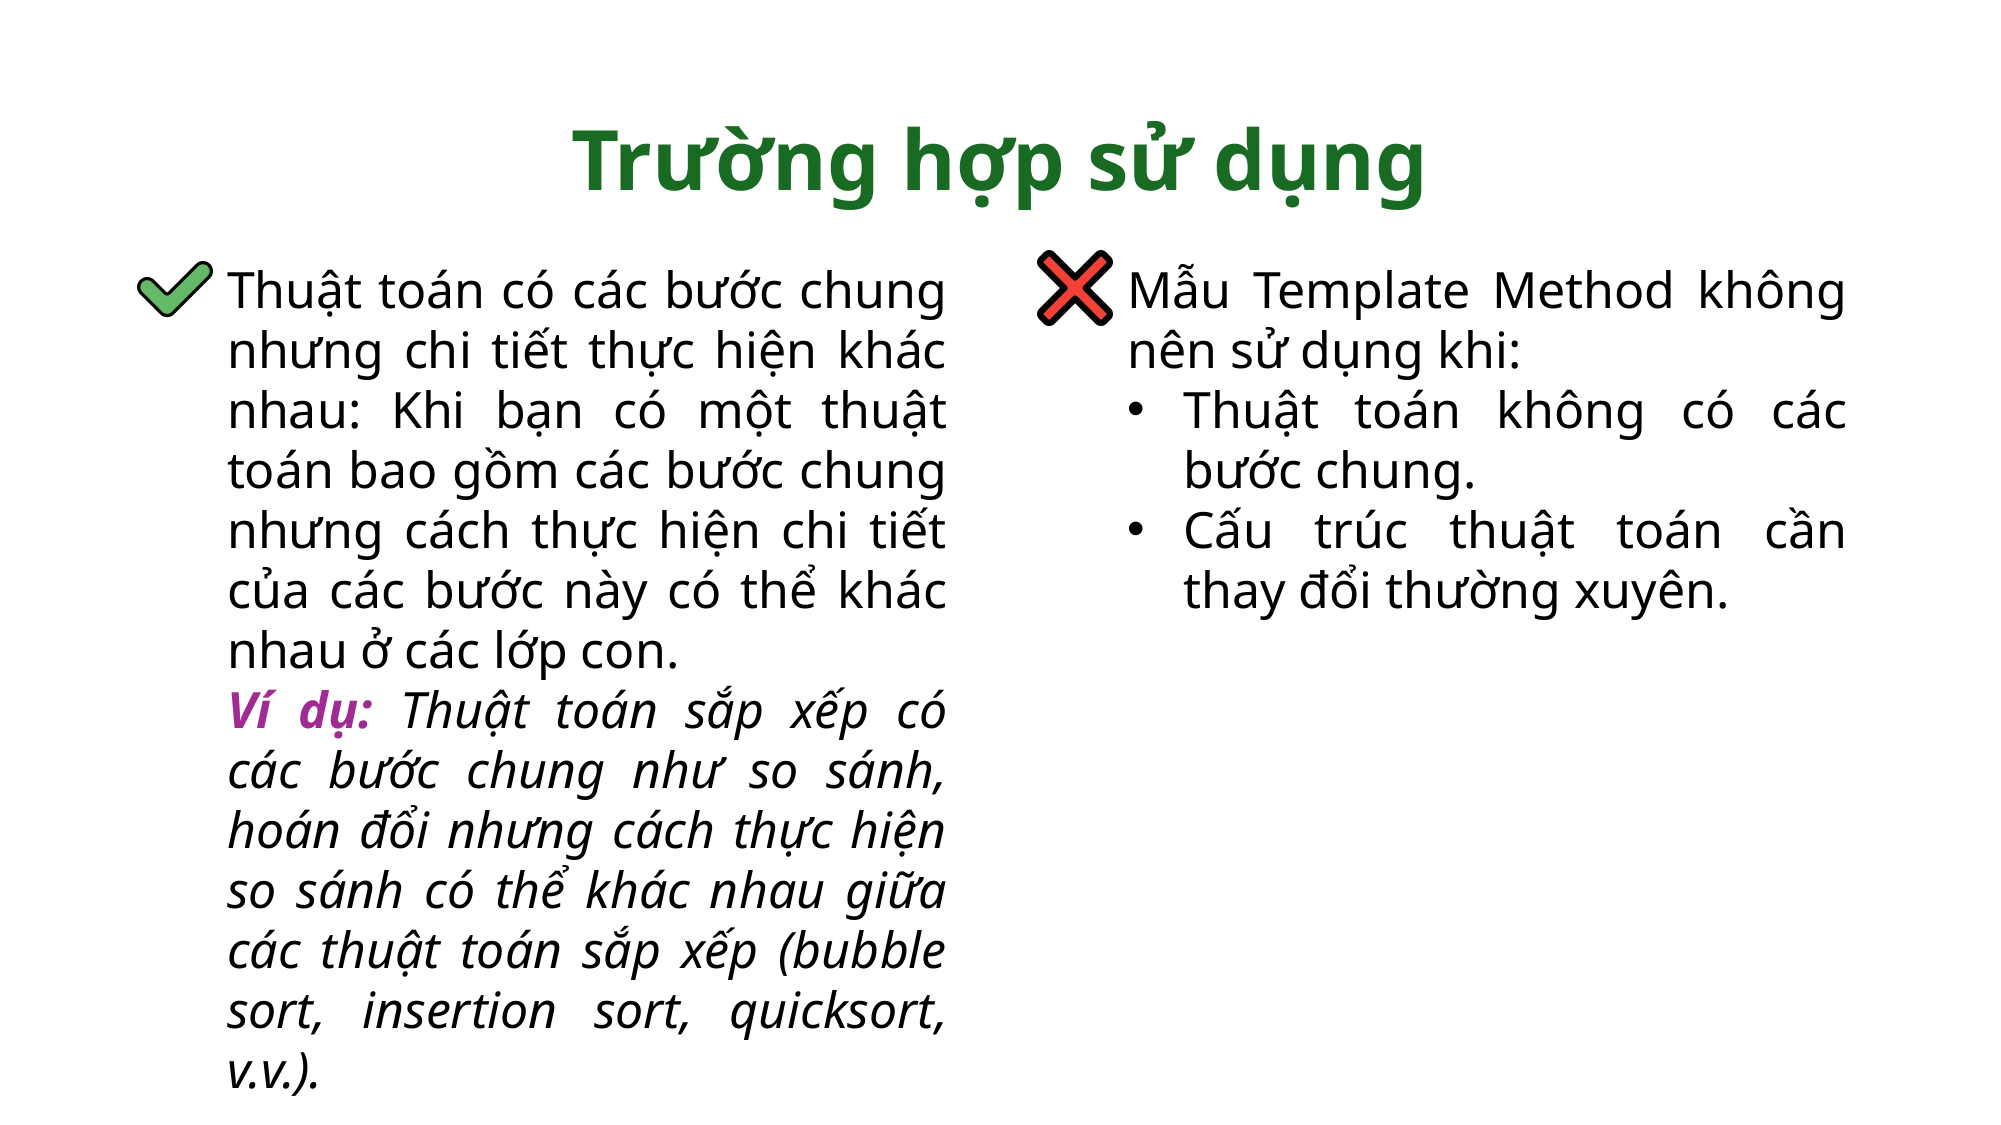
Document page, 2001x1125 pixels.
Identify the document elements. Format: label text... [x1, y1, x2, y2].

text_box Trường hợp sử dụng [448, 0, 1552, 215]
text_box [136, 250, 1863, 1055]
